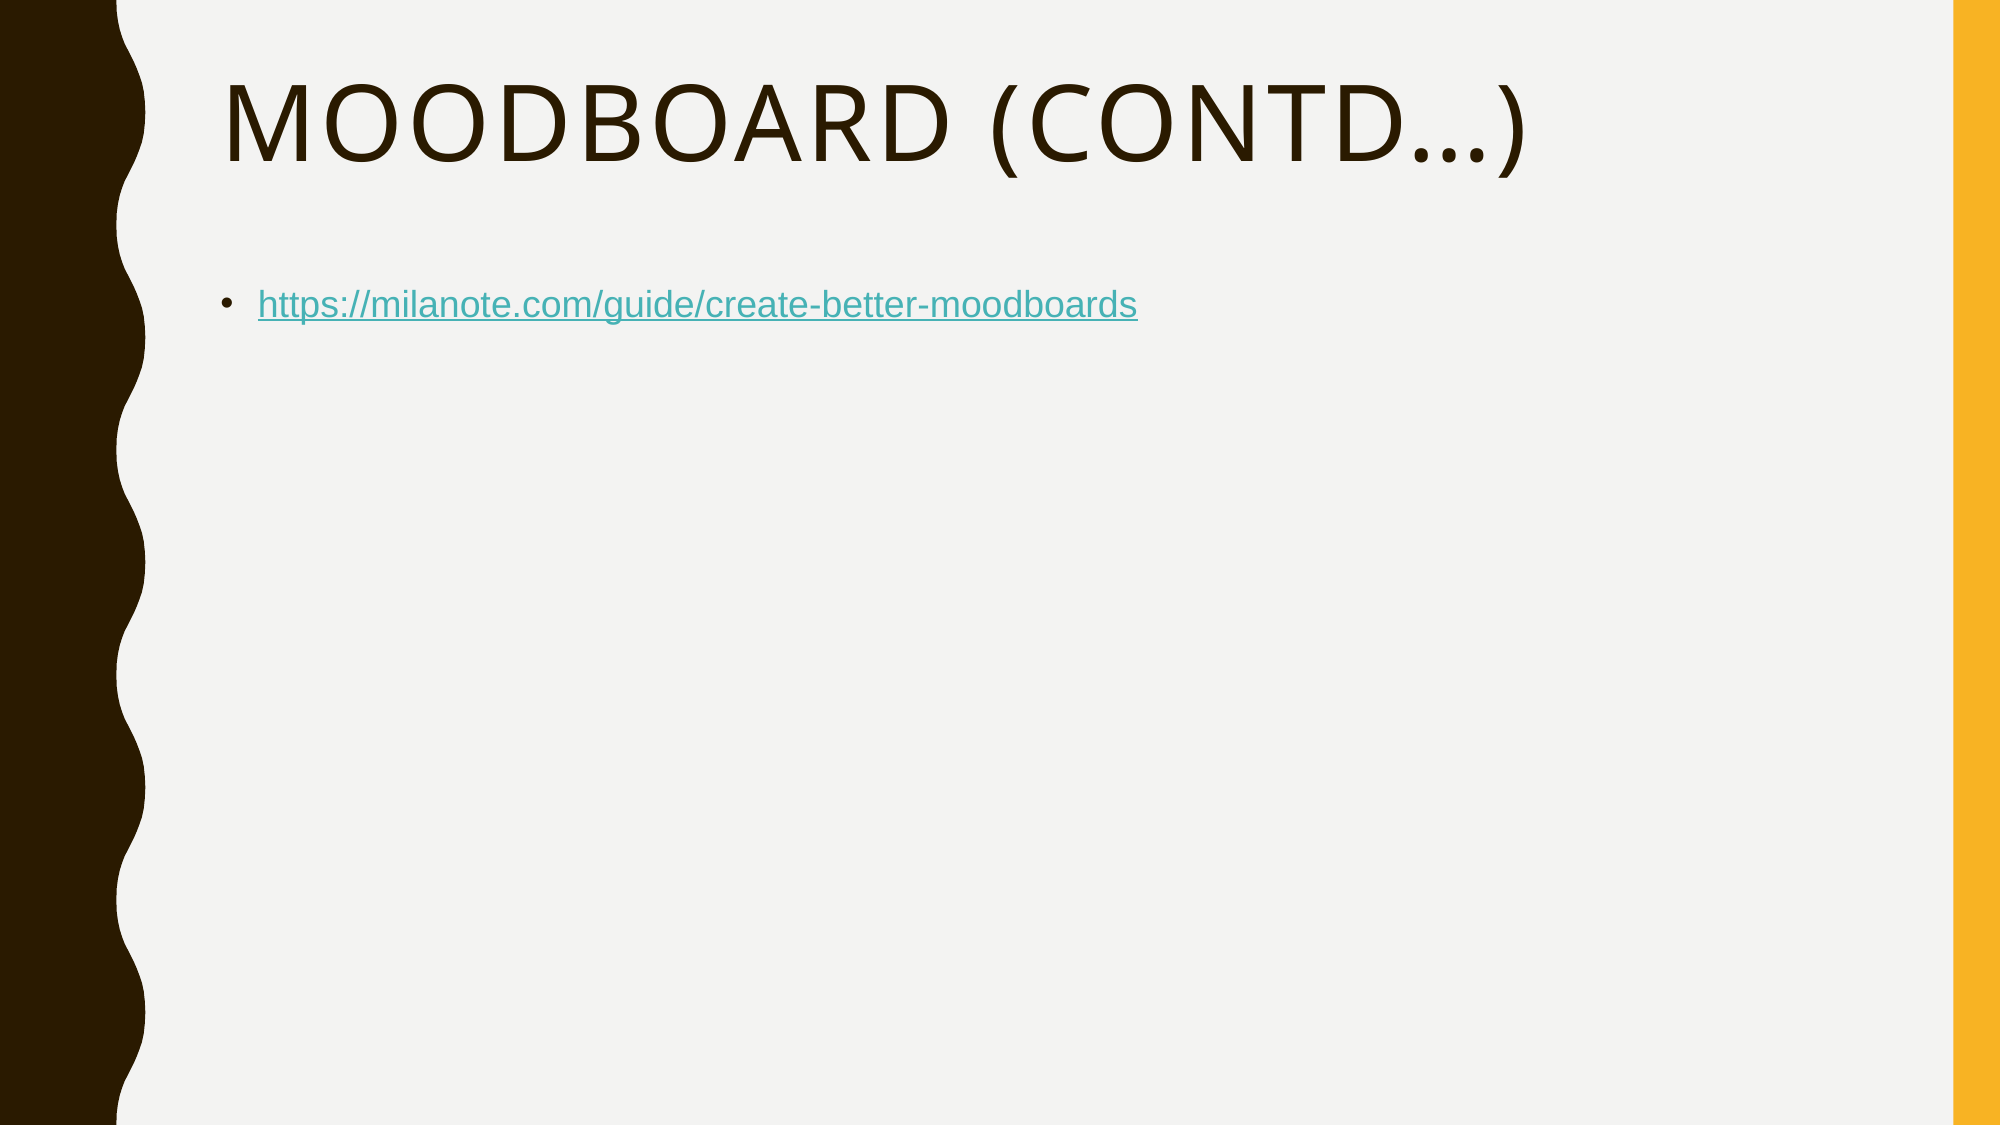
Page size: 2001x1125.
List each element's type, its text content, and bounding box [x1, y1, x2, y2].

title Moodboard (Contd…) [205, 62, 1875, 267]
list https://milanote.com/guide/create-better-moodboards [205, 267, 1875, 858]
